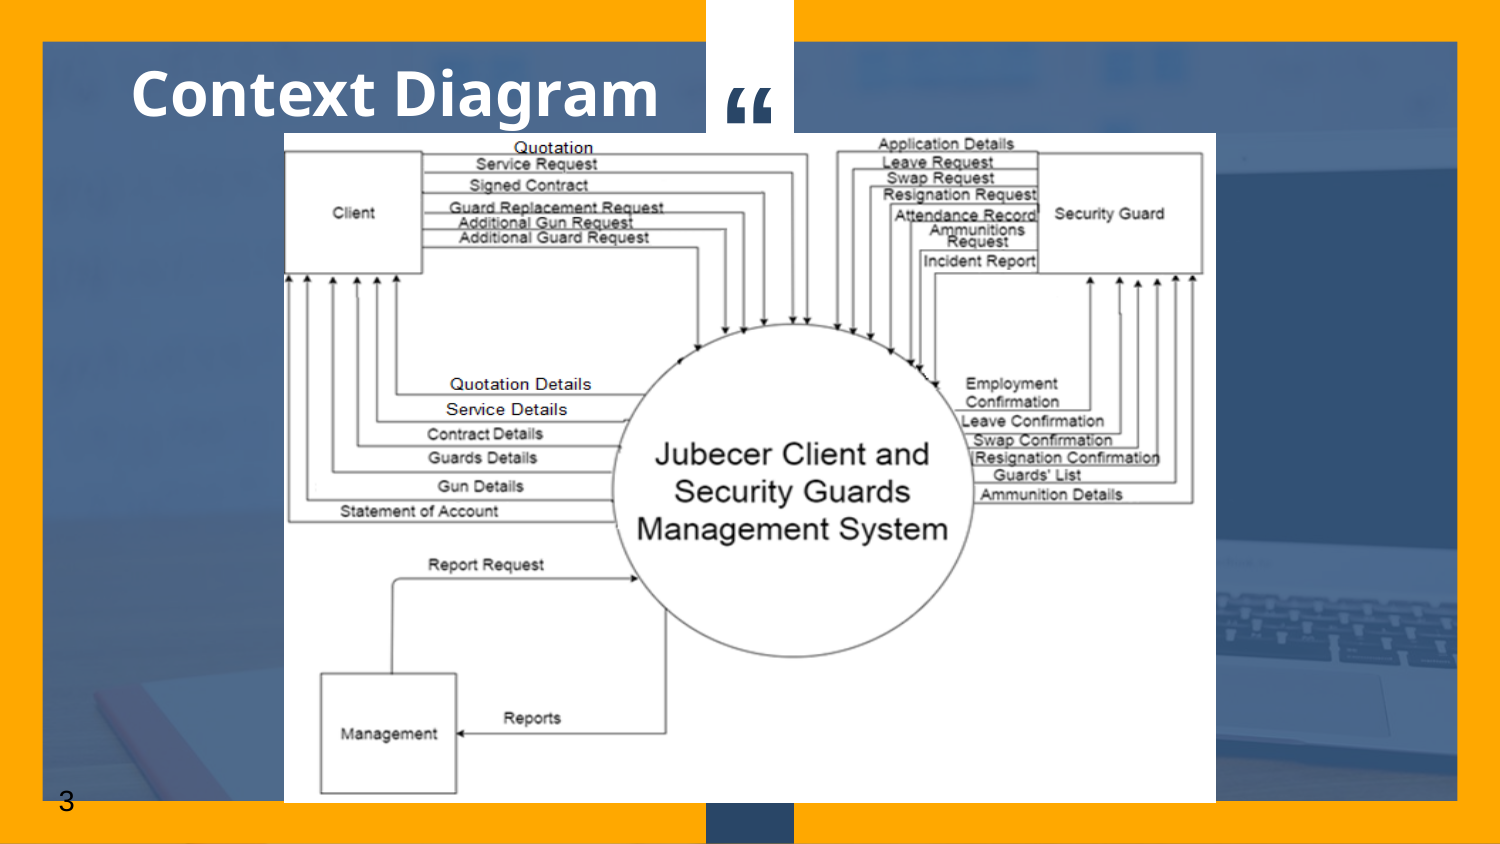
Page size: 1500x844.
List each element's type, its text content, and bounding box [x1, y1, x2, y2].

list Context Diagram [0, 38, 821, 174]
picture [284, 133, 1217, 803]
slide_number 3 [43, 755, 1458, 844]
